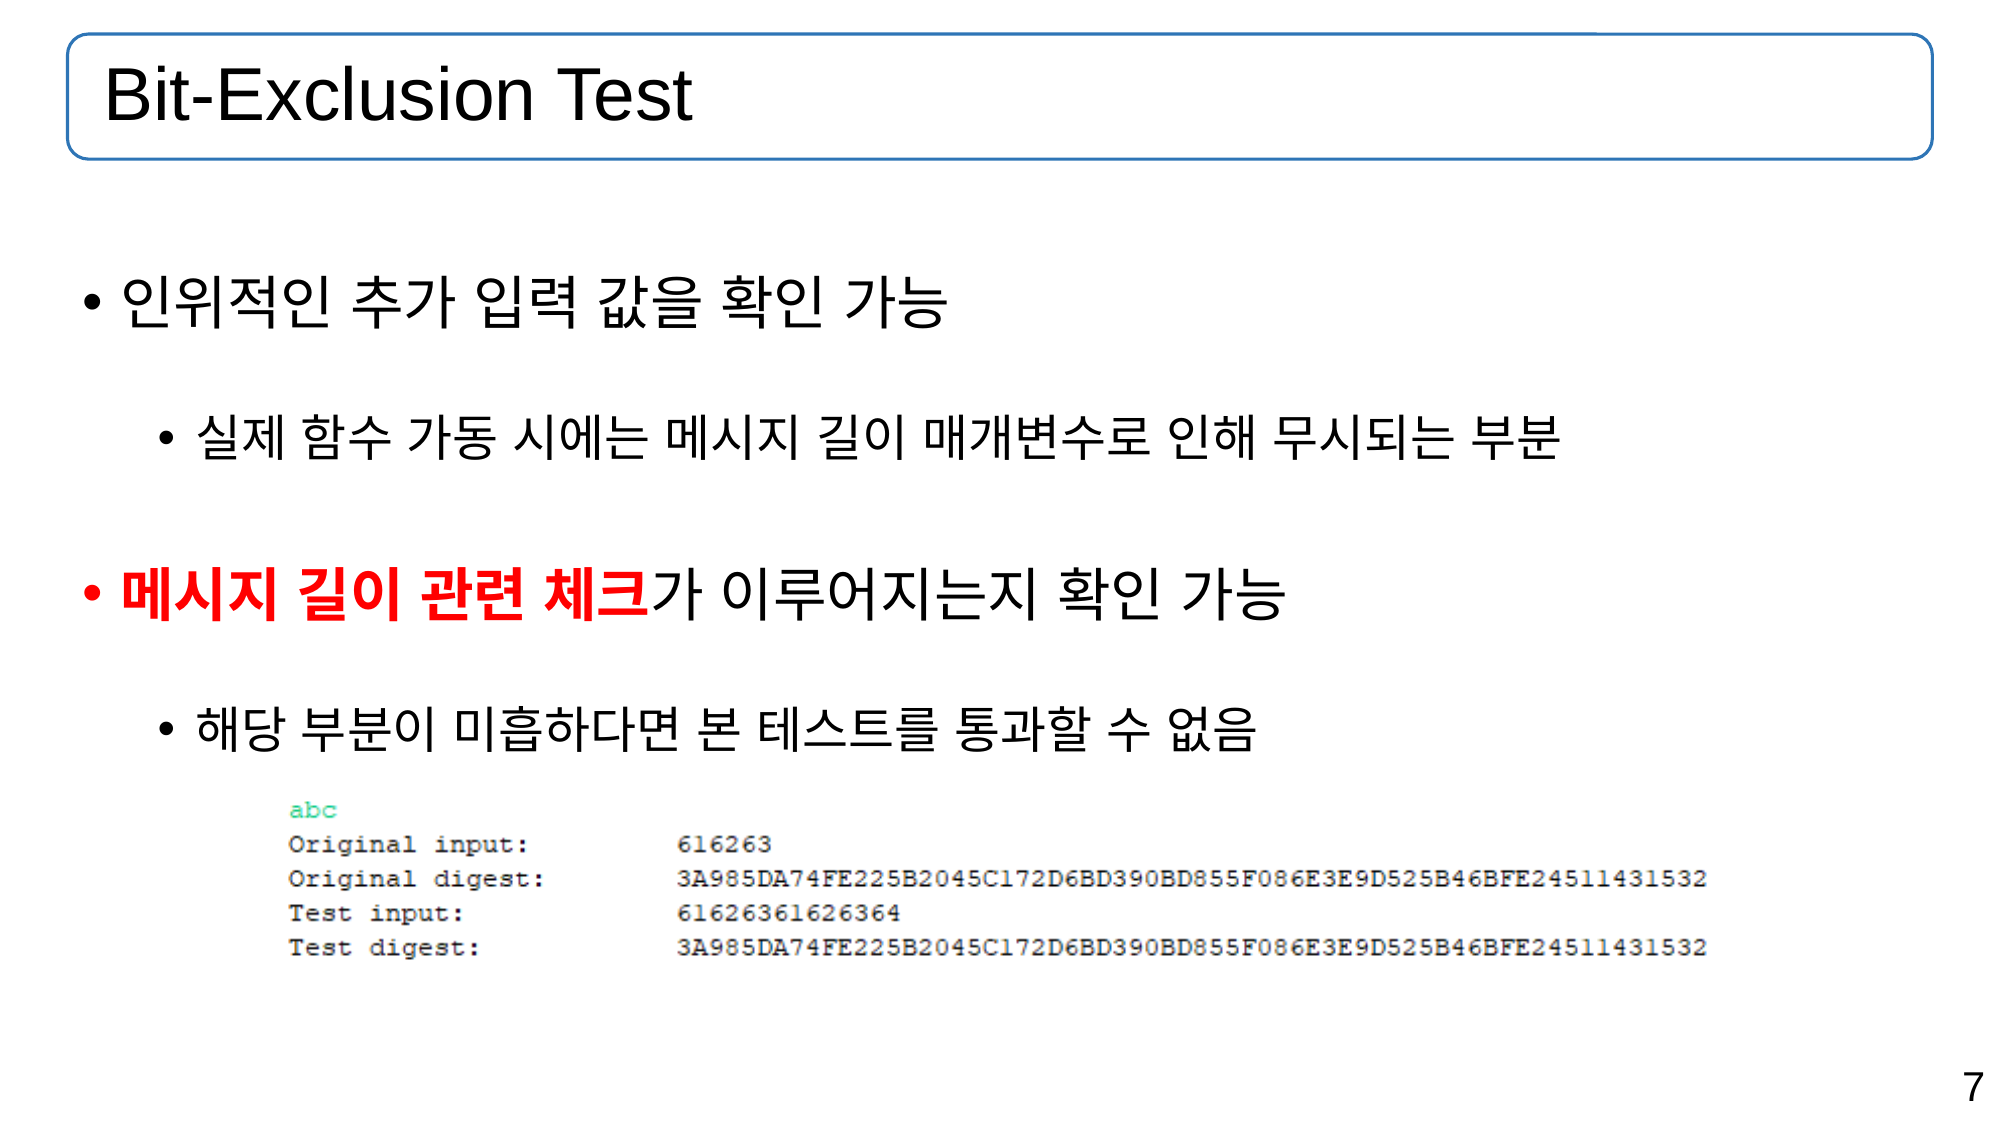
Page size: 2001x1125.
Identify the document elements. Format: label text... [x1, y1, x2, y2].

picture [285, 796, 1715, 972]
list 인위적인 추가 입력 값을 확인 가능 실제 함수 가동 시에는 메시지 길이 매개변수로 인해 무시되는 부분 메시지 길이 관련 체크가 이루어지는지 확인 가능 해당 부분이 미흡하다면 본 테스트를 통과할 수 없음 [67, 189, 1933, 1109]
title Bit-Exclusion Test [67, 34, 1933, 160]
